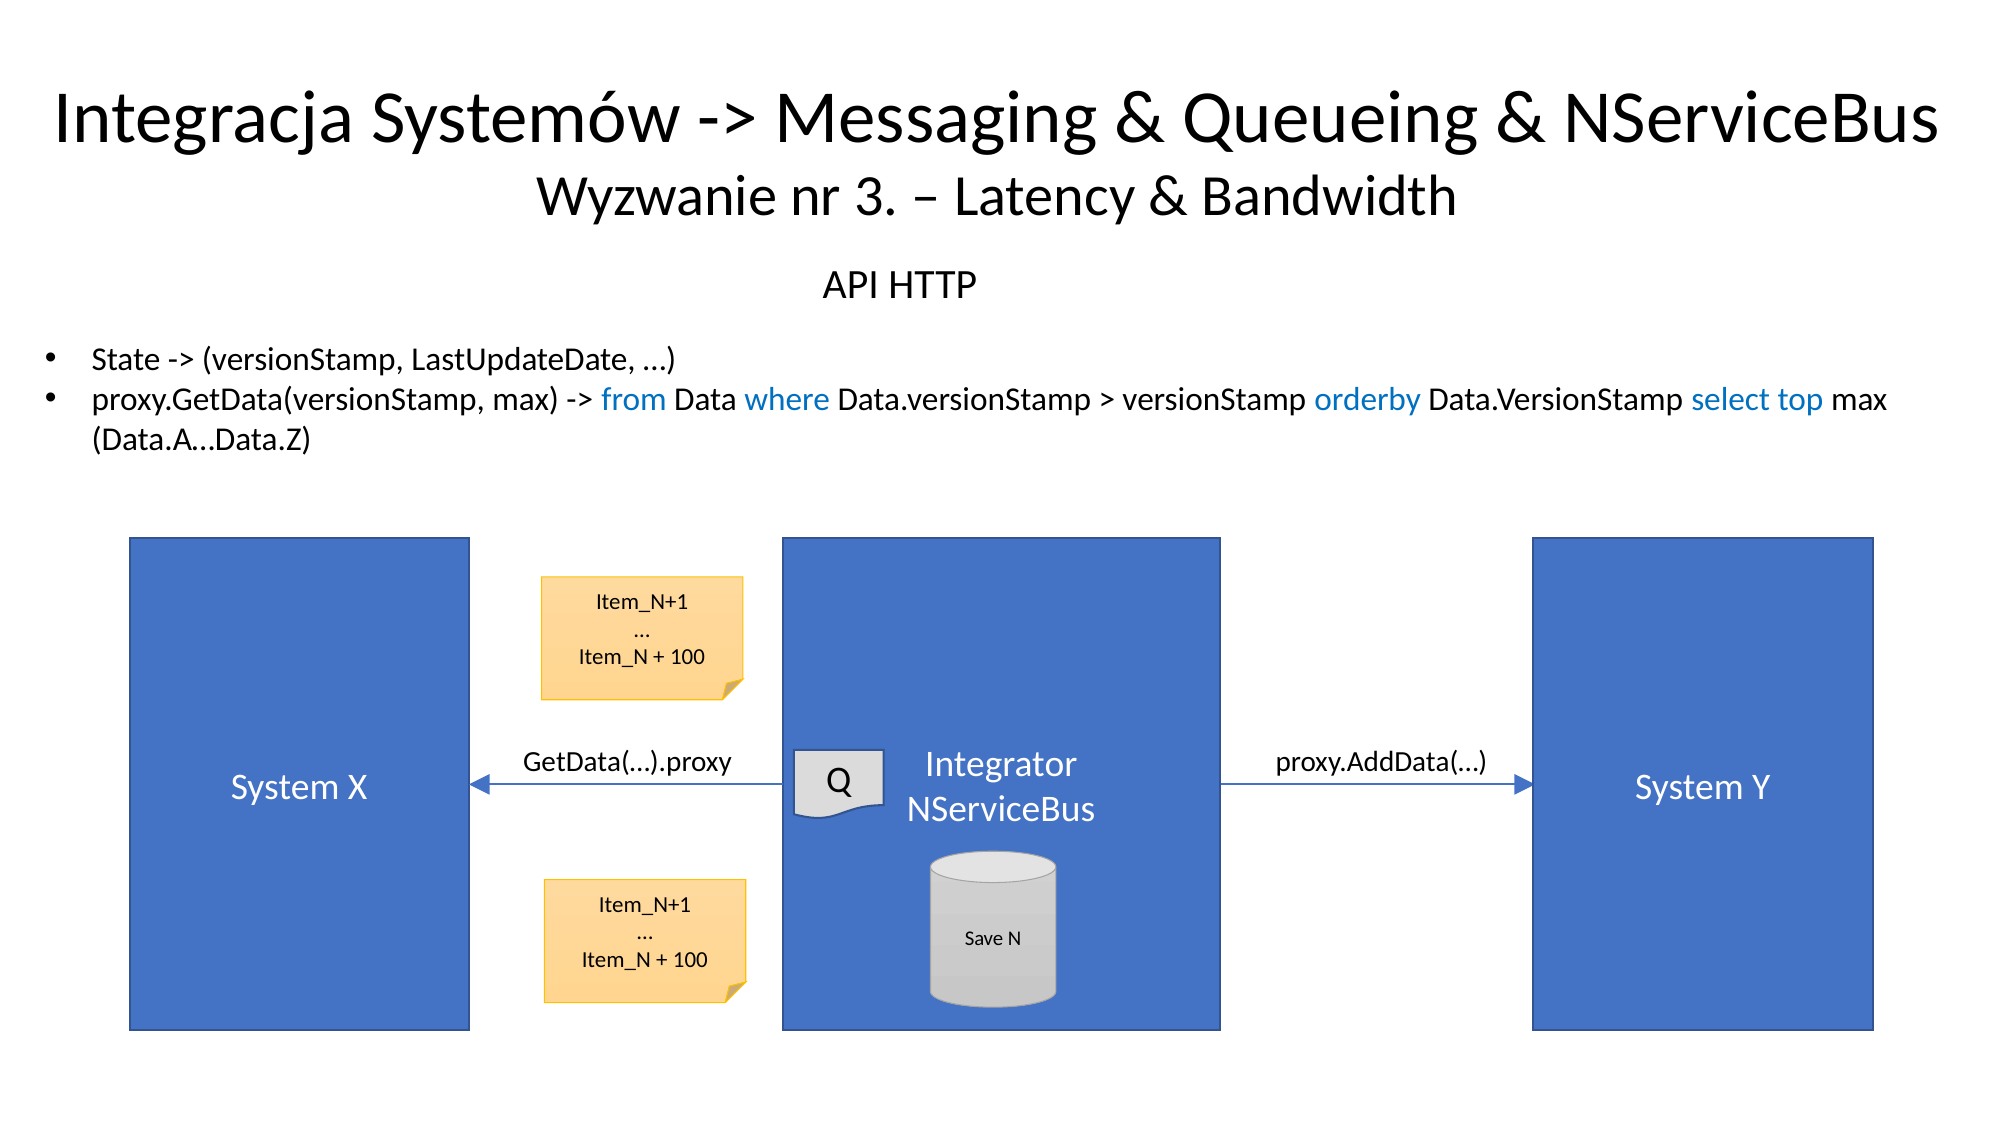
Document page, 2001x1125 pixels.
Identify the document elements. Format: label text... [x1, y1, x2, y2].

text_box API HTTP [807, 249, 993, 314]
text_box Q [792, 748, 885, 819]
text_box Item_N+1 … Item_N + 100 [541, 576, 745, 701]
text_box Item_N+1 … Item_N + 100 [543, 879, 748, 1004]
text_box proxy.AddData(…) [1260, 734, 1503, 784]
text_box State -> (versionStamp, LastUpdateDate, …) proxy.GetData(versionStamp, max) -> from Data where Data.versionStamp > versionStamp orderby Data.VersionStamp select top max (Data.A…Data.Z) [30, 329, 1965, 465]
text_box System X [129, 537, 470, 1031]
text_box System Y [1532, 537, 1874, 1031]
text_box Item [932, 852, 1055, 882]
text_box Integracja Systemów -> Messaging & Queueing & NServiceBus Wyzwanie nr 3. – Latency & Bandwidth [38, 60, 1957, 235]
text_box GetData(…).proxy [508, 734, 748, 784]
text_box Integrator NServiceBus [782, 537, 1221, 1031]
text_box Save N [929, 850, 1057, 1008]
